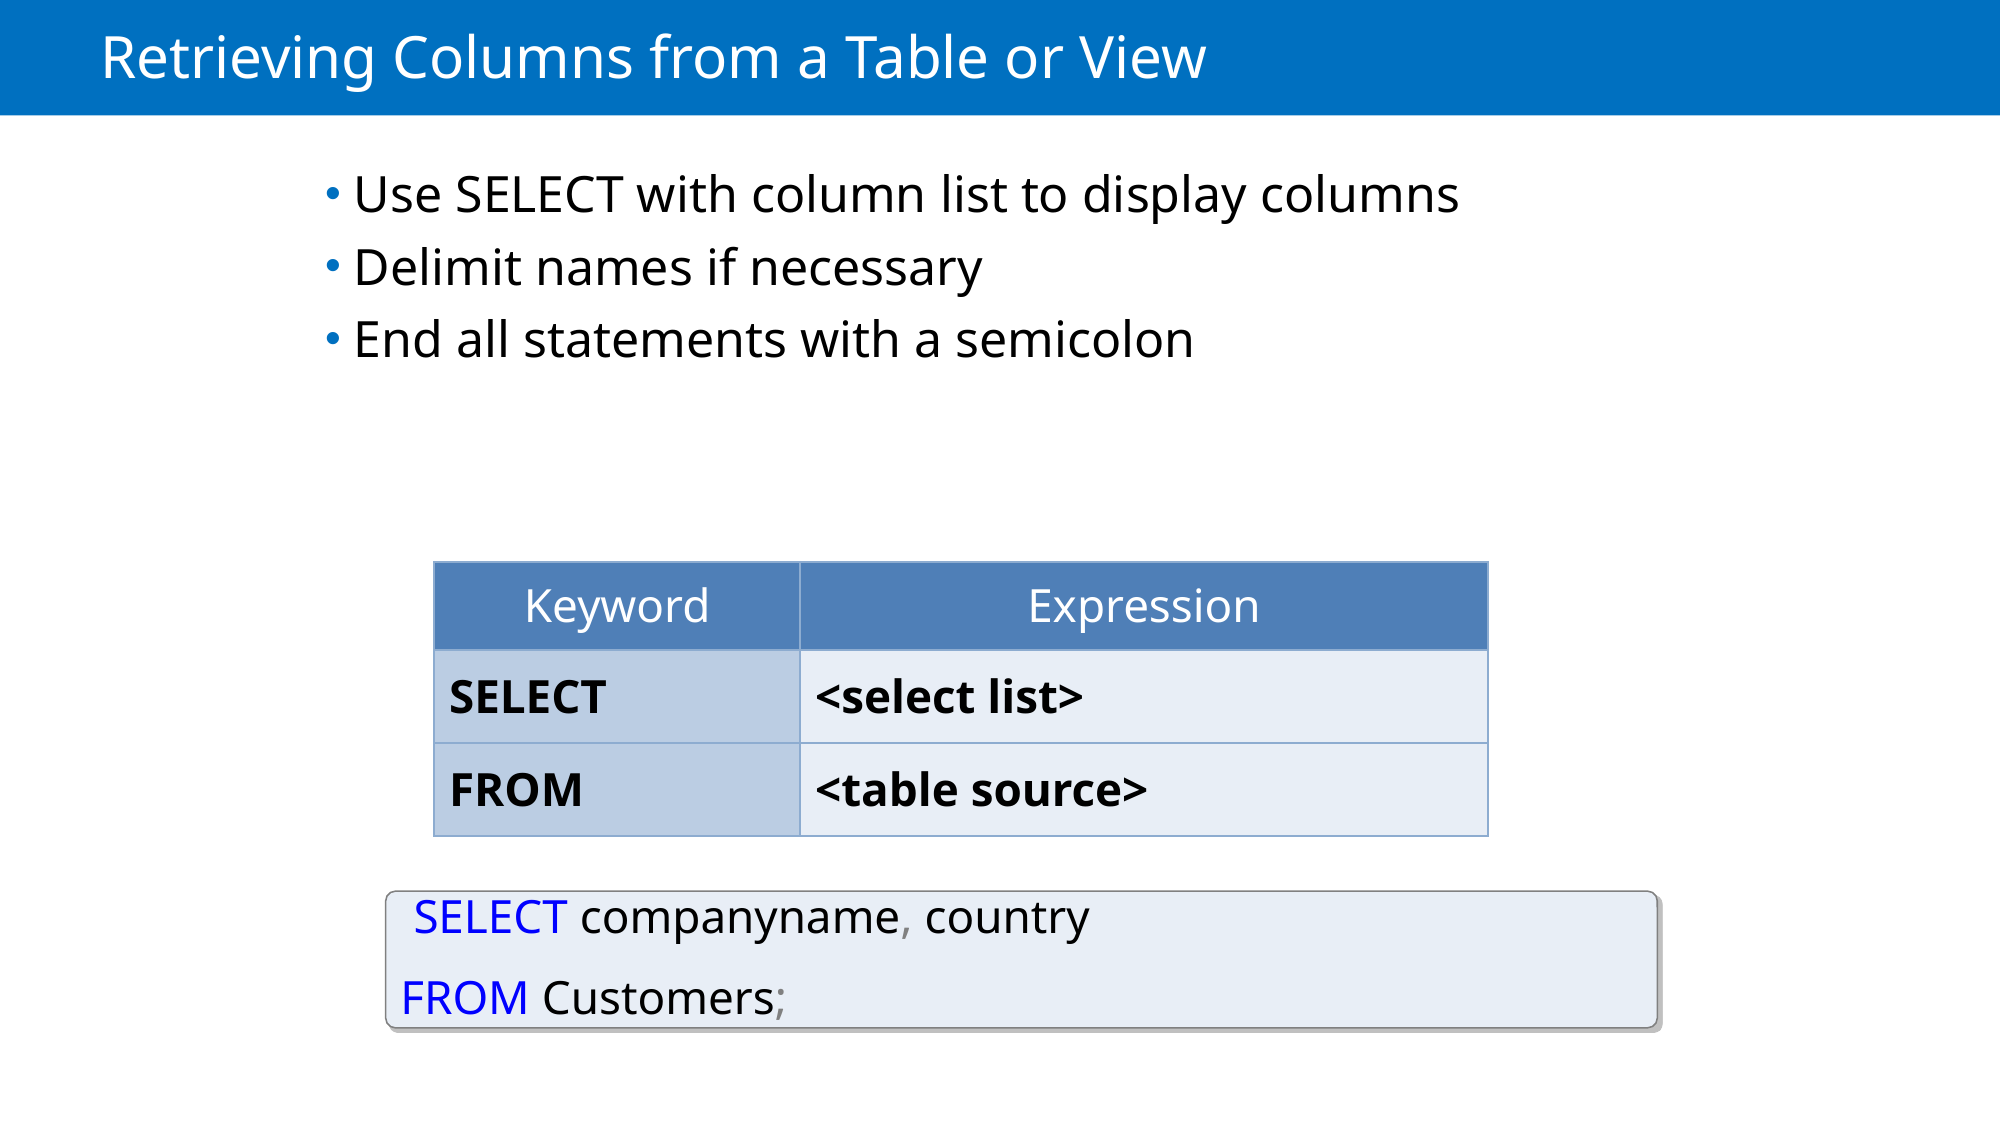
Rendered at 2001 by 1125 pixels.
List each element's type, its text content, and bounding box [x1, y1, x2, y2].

table_cell <table source> [801, 744, 1487, 835]
table_cell SELECT [435, 651, 799, 742]
title Retrieving Columns from a Table or View [100, 0, 1802, 122]
table_cell <select list> [801, 651, 1487, 742]
table_cell FROM [435, 744, 799, 835]
text_box SELECT companyname, country FROM Customers; [385, 891, 1658, 1028]
text_box Use SELECT with column list to display columns Delimit names if necessary End all statements with a semicolon [325, 162, 1597, 883]
table_header Keyword [435, 563, 799, 649]
table_header Expression [801, 563, 1487, 649]
